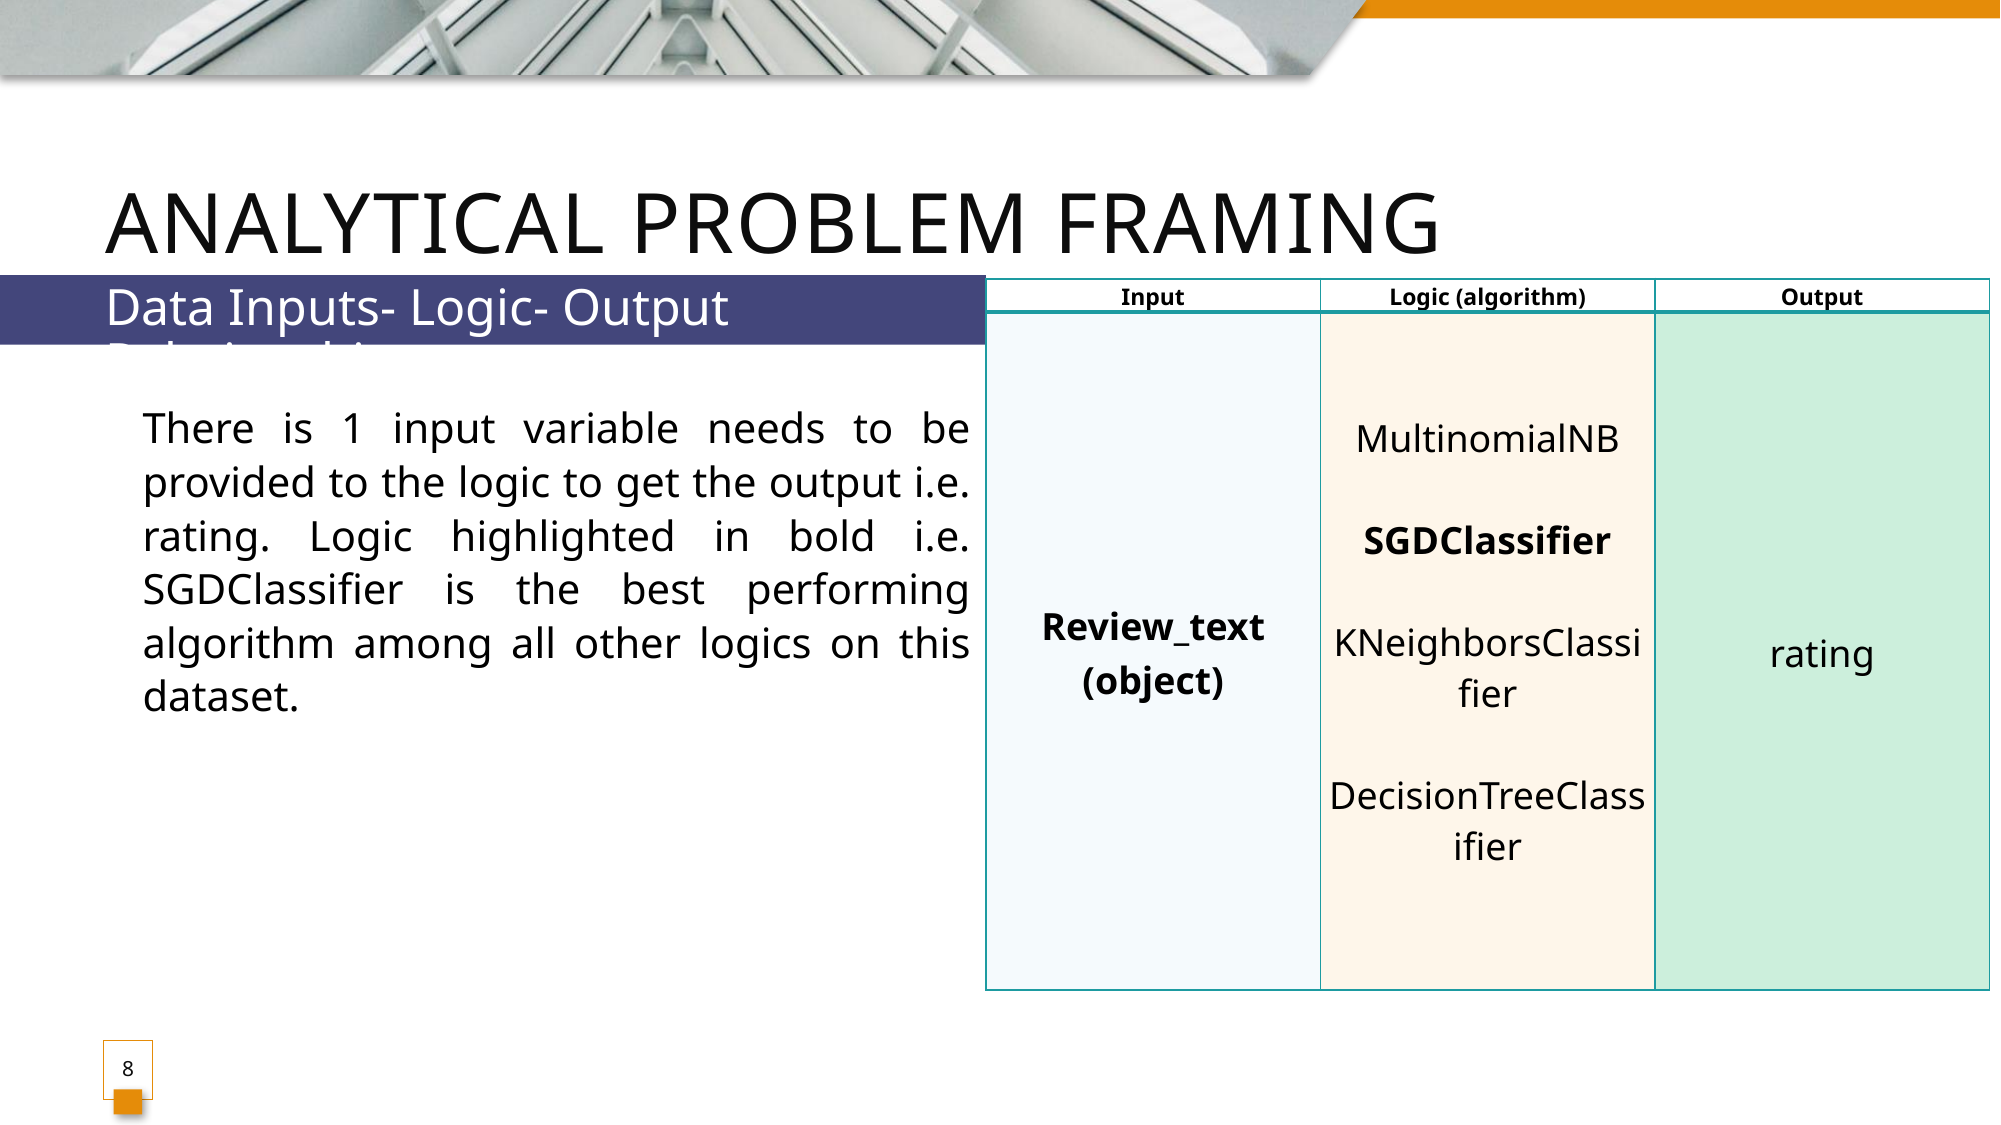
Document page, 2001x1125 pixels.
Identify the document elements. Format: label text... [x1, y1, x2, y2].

table_header Logic (algorithm) [1321, 280, 1654, 310]
list There is 1 input variable needs to be provided to the logic to get the output i.e. rating. Logic highlighted in bold i.e. SGDClassifier is the best performing algorithm among all other logics on this dataset. [90, 391, 986, 1038]
table_cell Review_text (object) [987, 314, 1320, 989]
picture [0, 0, 1367, 76]
slide_number 8 [103, 1040, 153, 1100]
table_header Input [987, 280, 1320, 310]
table_cell rating [1656, 314, 1989, 989]
title Analytical Problem Framing [90, 162, 1863, 278]
text_box [113, 1089, 143, 1115]
table_cell MultinomialNB SGDClassifier KNeighborsClassifier DecisionTreeClassifier [1321, 314, 1654, 989]
table_header Output [1656, 280, 1989, 310]
list Data Inputs- Logic- Output Relationships [0, 275, 986, 345]
